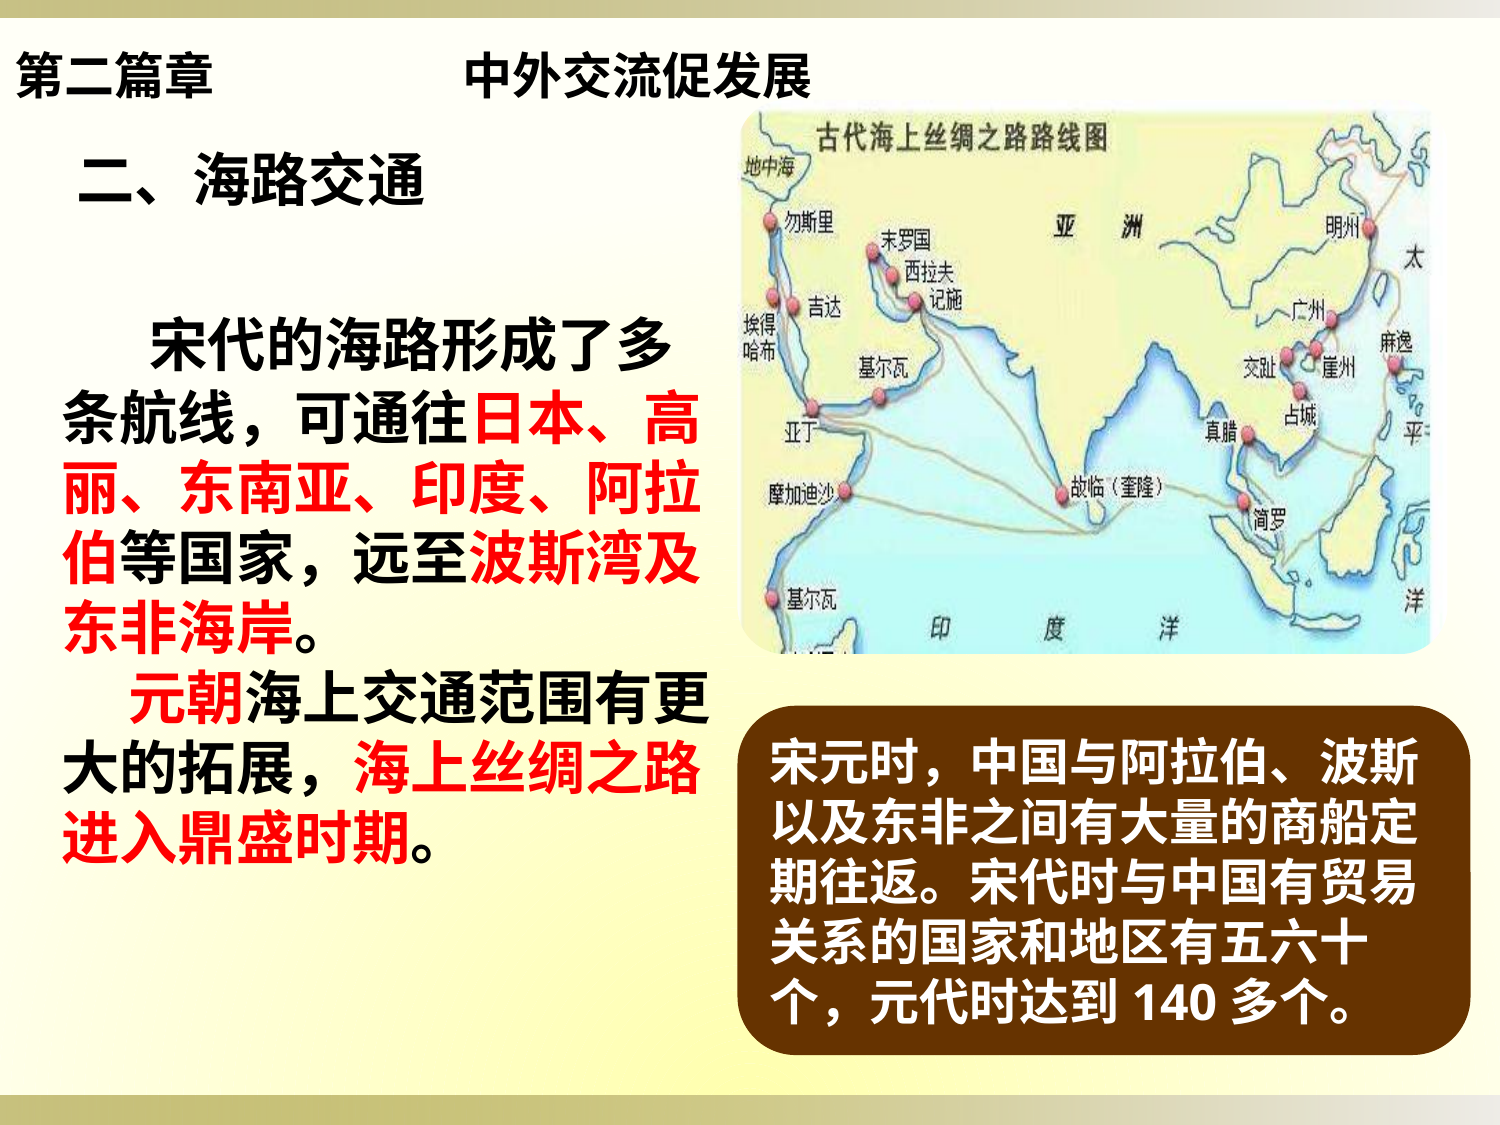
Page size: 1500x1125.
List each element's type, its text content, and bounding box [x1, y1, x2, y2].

text_box 宋代的海路形成了多条航线，可通往日本、高丽、东南亚、印度、阿拉伯等国家，远至波斯湾及东非海岸。 元朝海上交通范围有更大的拓展，海上丝绸之路进入鼎盛时期。 [41, 278, 739, 882]
text_box 第二篇章 中外交流促发展 [0, 37, 1138, 113]
picture [736, 99, 1448, 655]
text_box 宋元时，中国与阿拉伯、波斯以及东非之间有大量的商船定期往返。宋代时与中国有贸易关系的国家和地区有五六十个，元代时达到140多个。 [737, 705, 1471, 1056]
text_box 二、海路交通 [64, 137, 621, 219]
